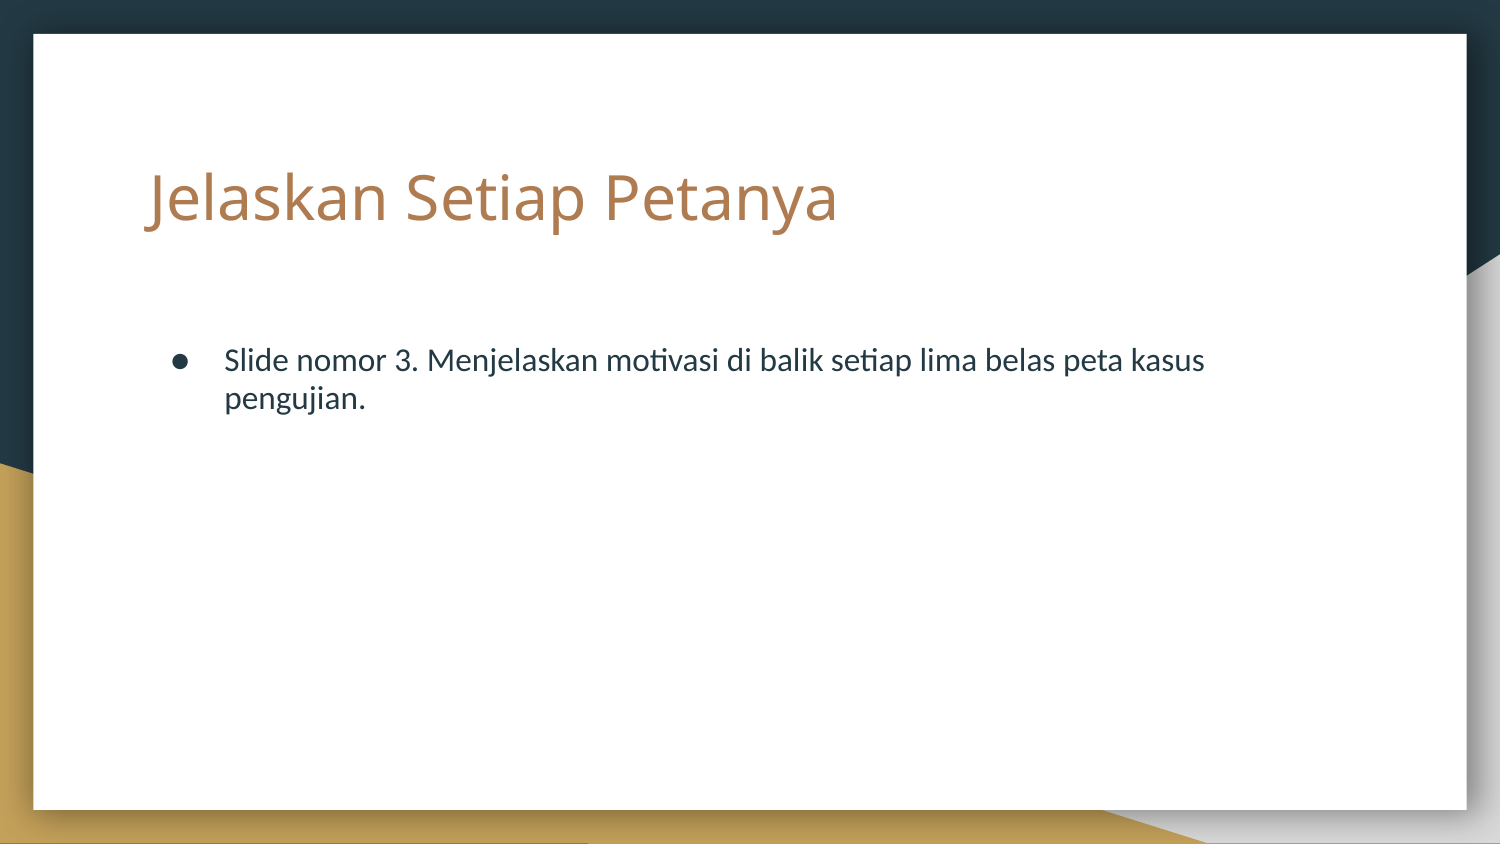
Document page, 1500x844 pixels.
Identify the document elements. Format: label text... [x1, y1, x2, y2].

title Jelaskan Setiap Petanya [134, 138, 1366, 296]
list Slide nomor 3. Menjelaskan motivasi di balik setiap lima belas peta kasus pengujian. [134, 326, 1366, 729]
